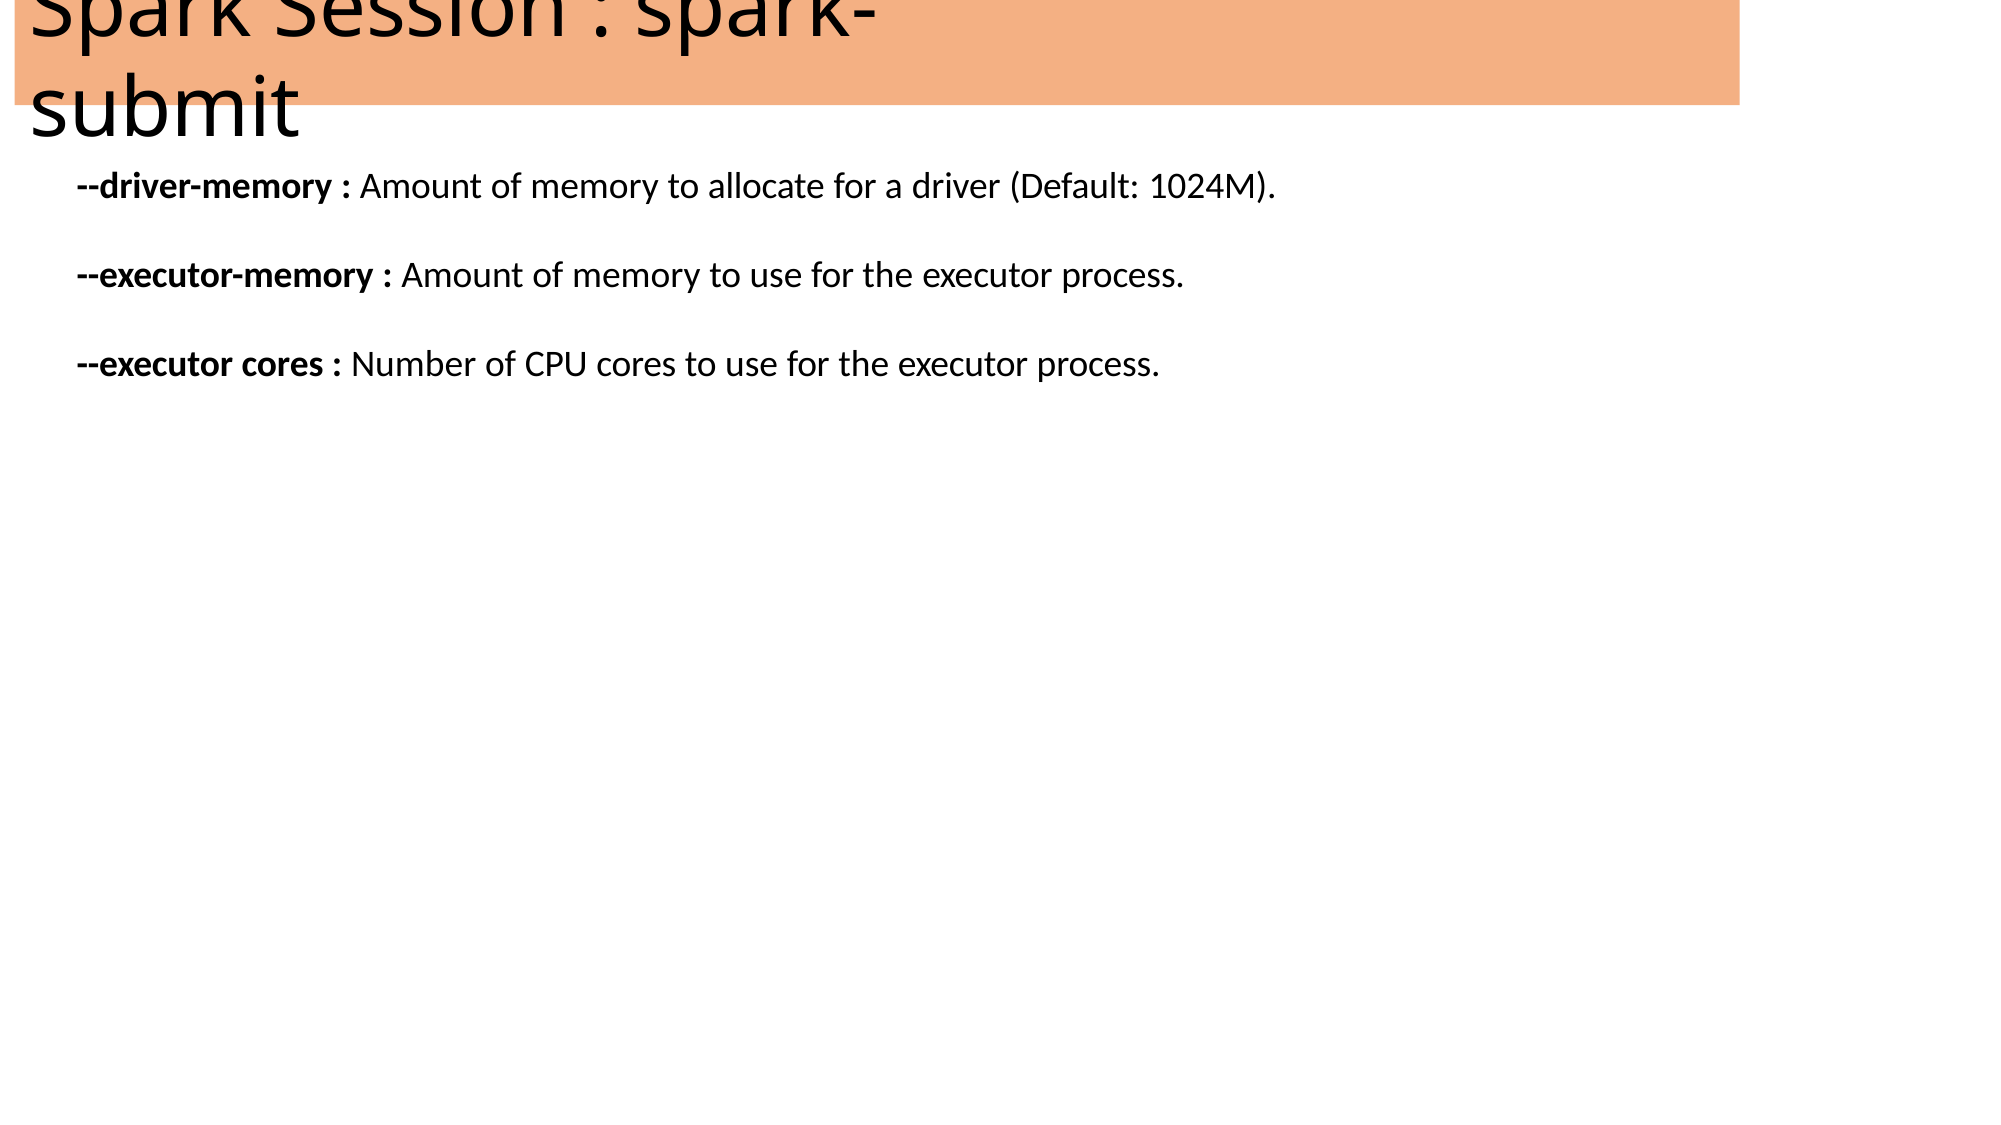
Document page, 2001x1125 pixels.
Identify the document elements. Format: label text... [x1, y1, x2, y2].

text_box --driver-memory : Amount of memory to allocate for a driver (Default: 1024M). --executor-memory : Amount of memory to use for the executor process. --executor cores : Number of CPU cores to use for the executor process. [74, 158, 1288, 385]
text_box [981, 0, 1740, 106]
text_box [14, 0, 27, 106]
title Spark Session : spark-submit [27, 0, 981, 154]
